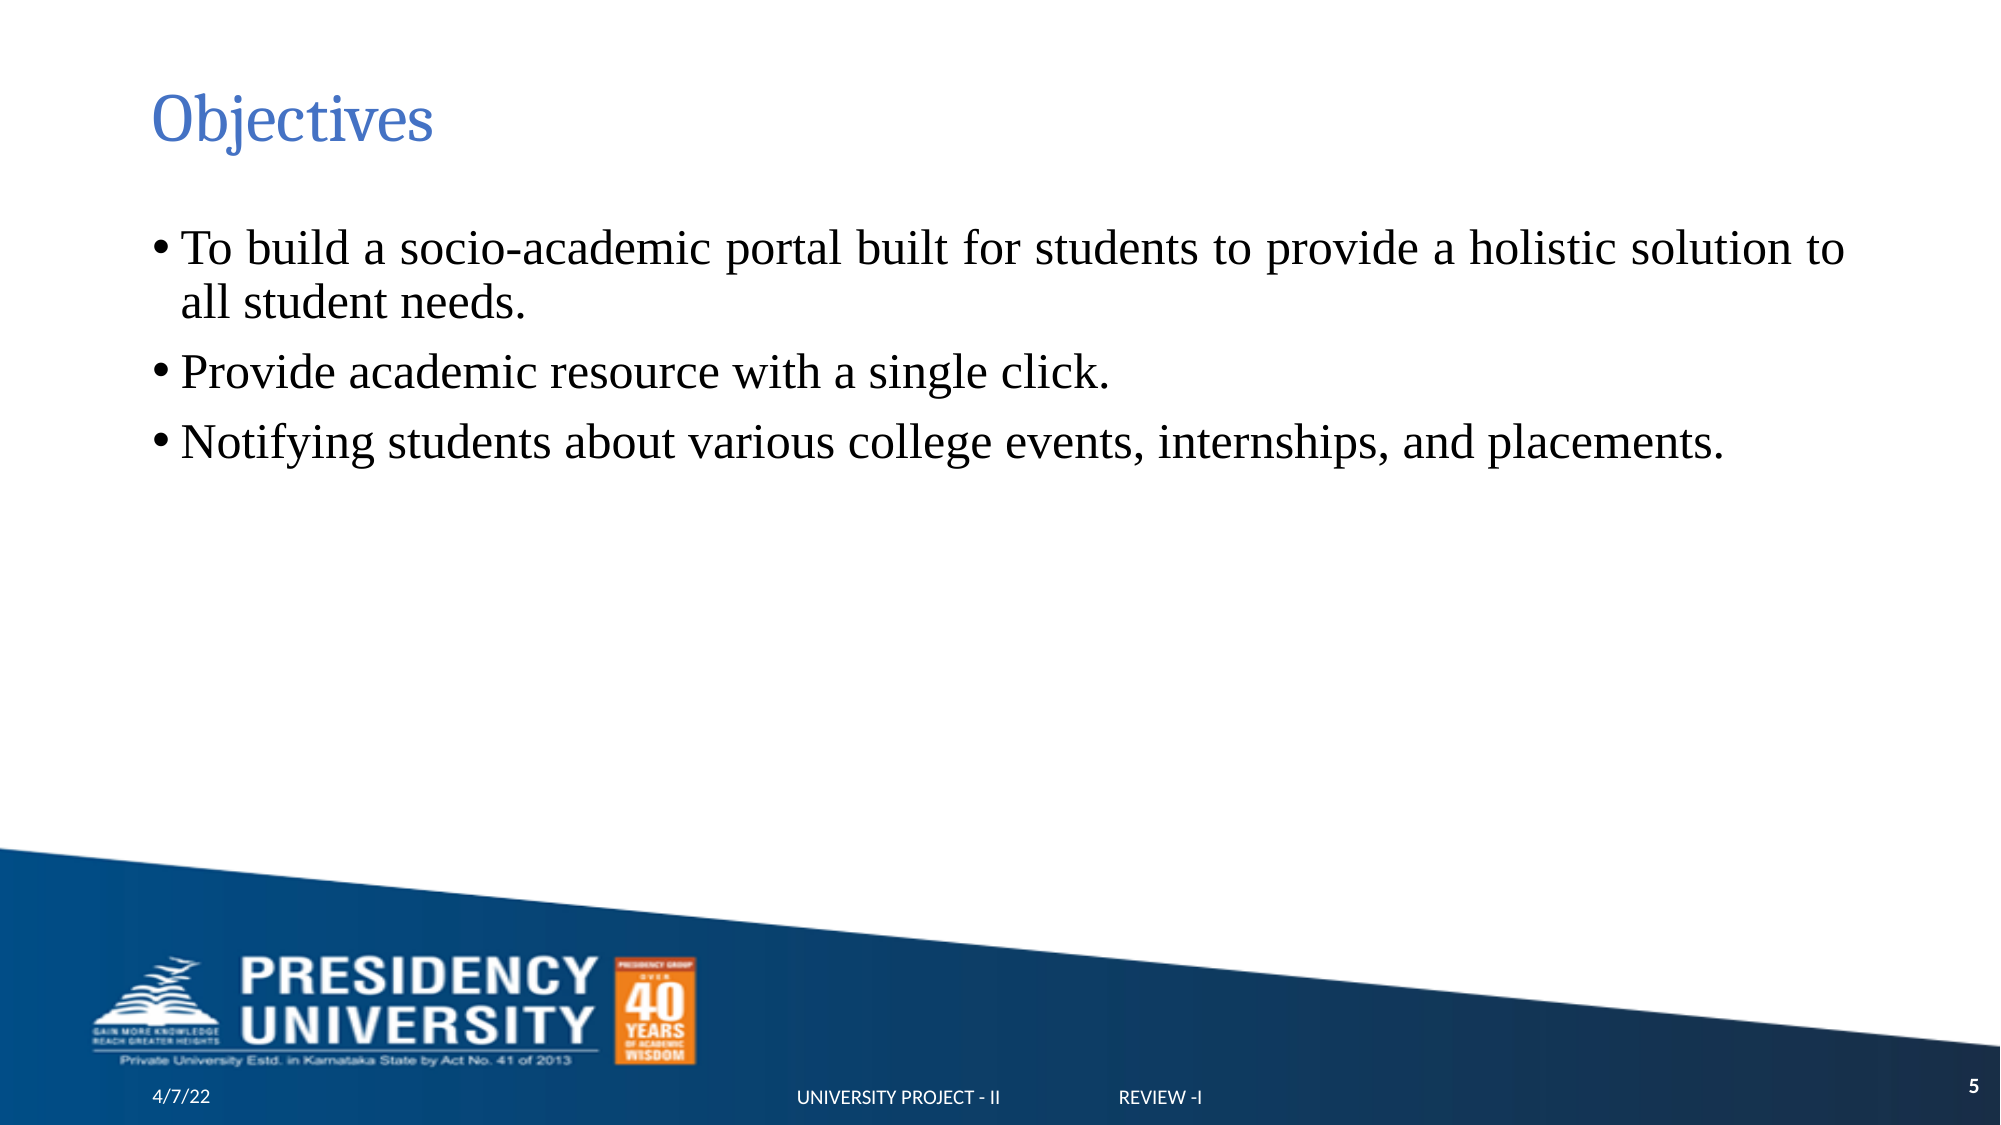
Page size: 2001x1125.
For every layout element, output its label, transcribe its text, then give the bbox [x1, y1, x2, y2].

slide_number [137, 1065, 588, 1125]
title Objectives [137, 51, 1863, 188]
footer UNIVERSITY PROJECT - II REVIEW -I [662, 1065, 1338, 1125]
slide_number 5 [1544, 1054, 1995, 1115]
list To build a socio-academic portal built for students to provide a holistic solution to all student needs.​ Provide academic resource with a single click.​ Notifying students about various college events, internships, and placements.​ [137, 214, 1863, 851]
picture [0, 845, 2000, 1125]
